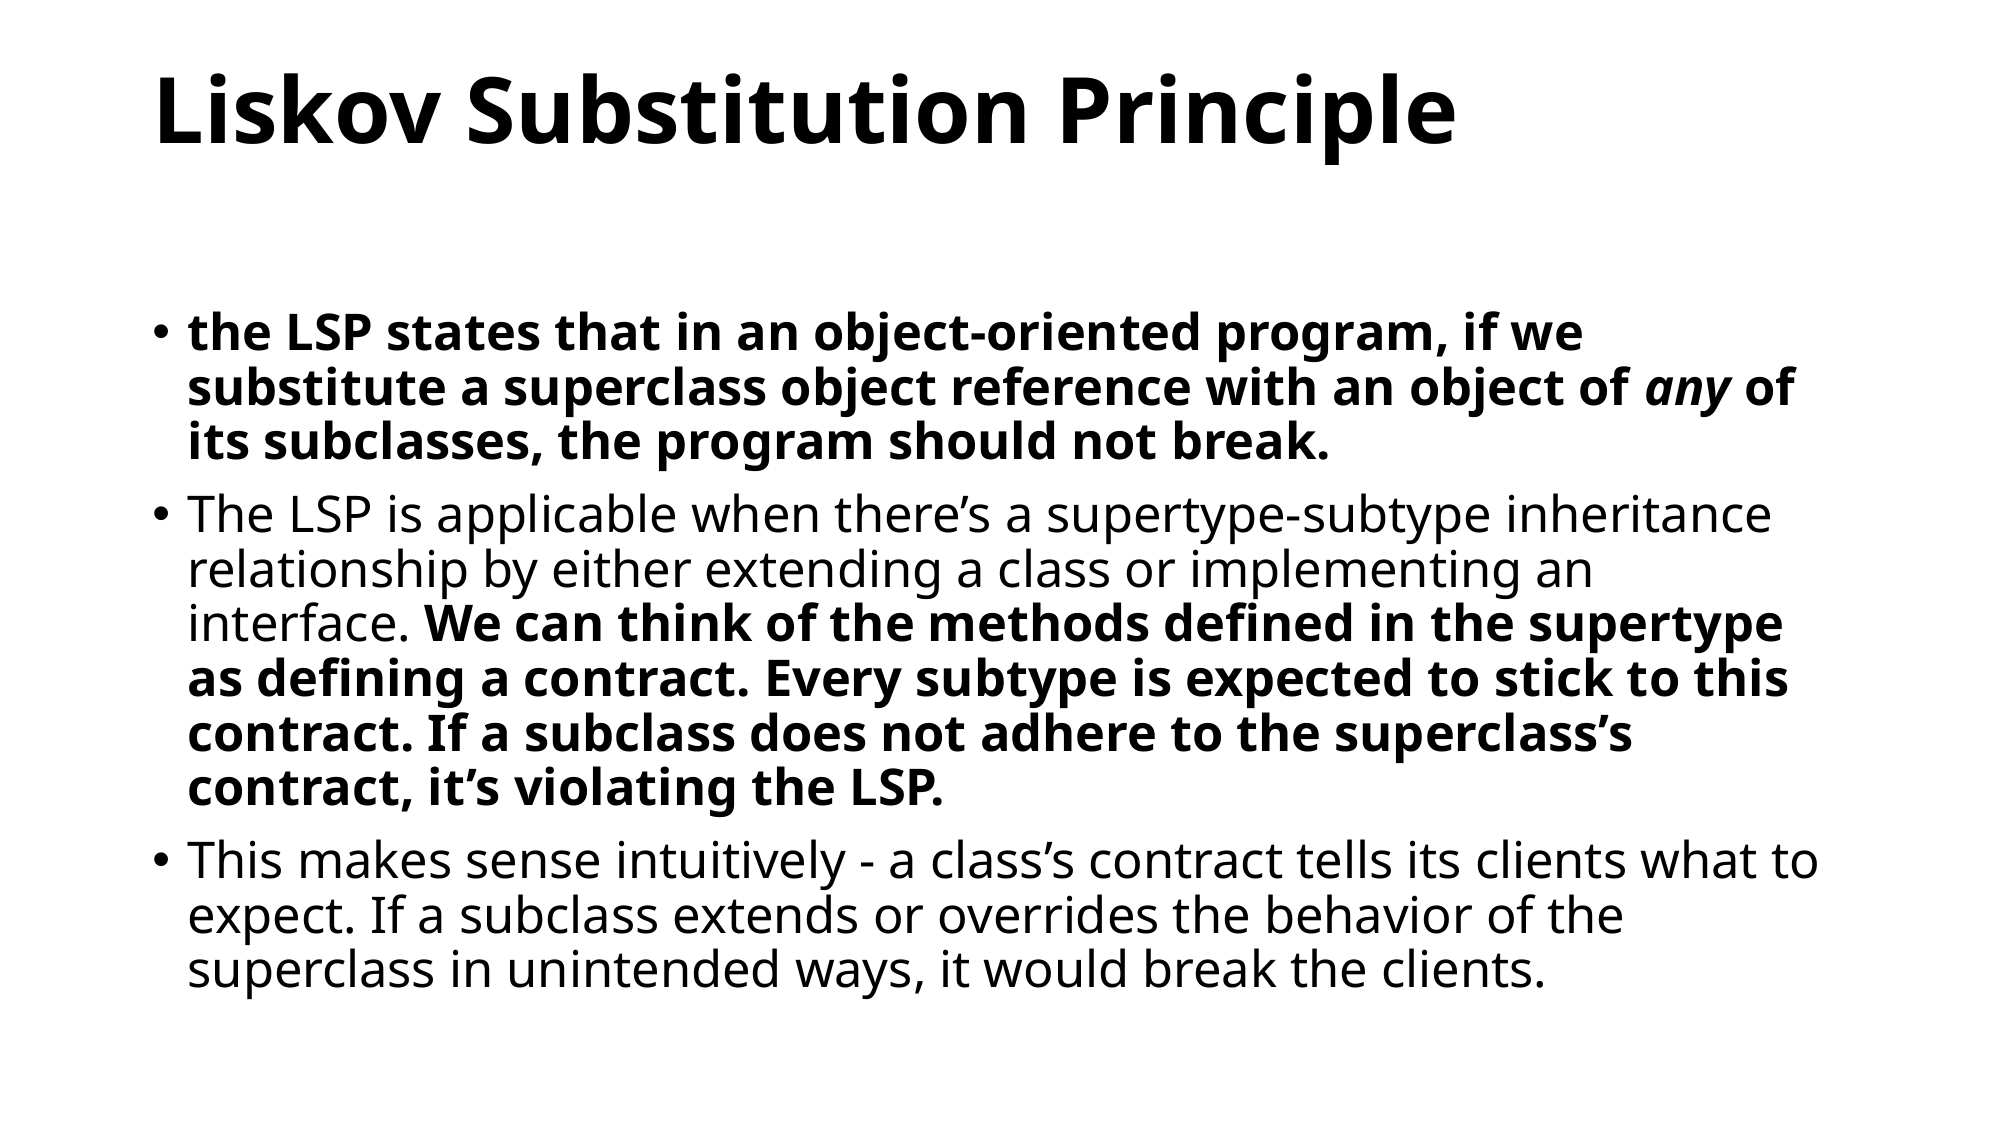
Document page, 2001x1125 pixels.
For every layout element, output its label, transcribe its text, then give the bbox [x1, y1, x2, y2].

title Liskov Substitution Principle [137, 59, 1863, 278]
list the LSP states that in an object-oriented program, if we substitute a superclass object reference with an object of any of its subclasses, the program should not break. The LSP is applicable when there’s a supertype-subtype inheritance relationship by either extending a class or implementing an interface. We can think of the methods defined in the supertype as defining a contract. Every subtype is expected to stick to this contract. If a subclass does not adhere to the superclass’s contract, it’s violating the LSP. This makes sense intuitively - a class’s contract tells its clients what to expect. If a subclass extends or overrides the behavior of the superclass in unintended ways, it would break the clients. [137, 299, 1863, 1014]
